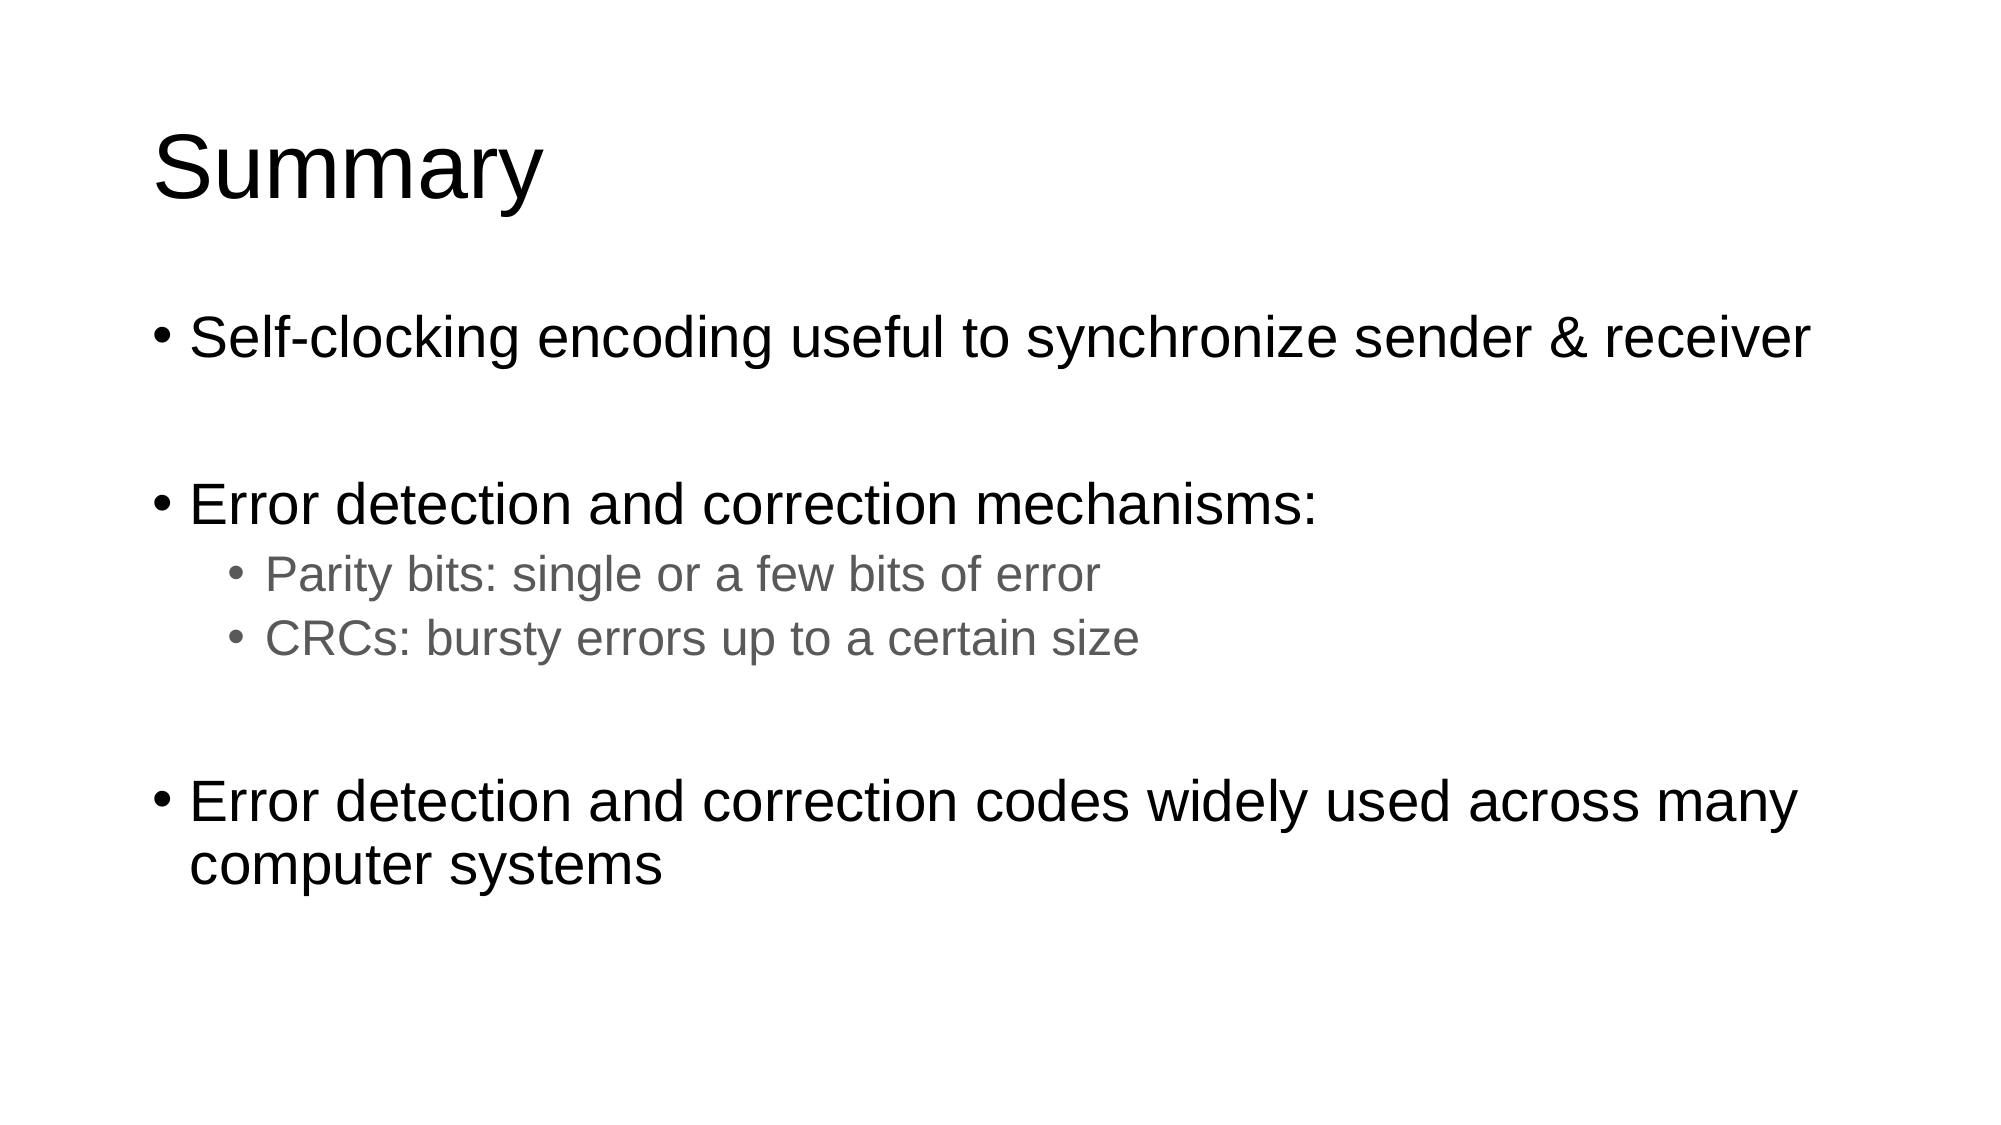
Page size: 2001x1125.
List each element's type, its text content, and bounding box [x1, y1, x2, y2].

list Self-clocking encoding useful to synchronize sender & receiver Error detection and correction mechanisms: Parity bits: single or a few bits of error CRCs: bursty errors up to a certain size Error detection and correction codes widely used across many computer systems [137, 299, 1863, 1014]
title Summary [137, 59, 1863, 278]
